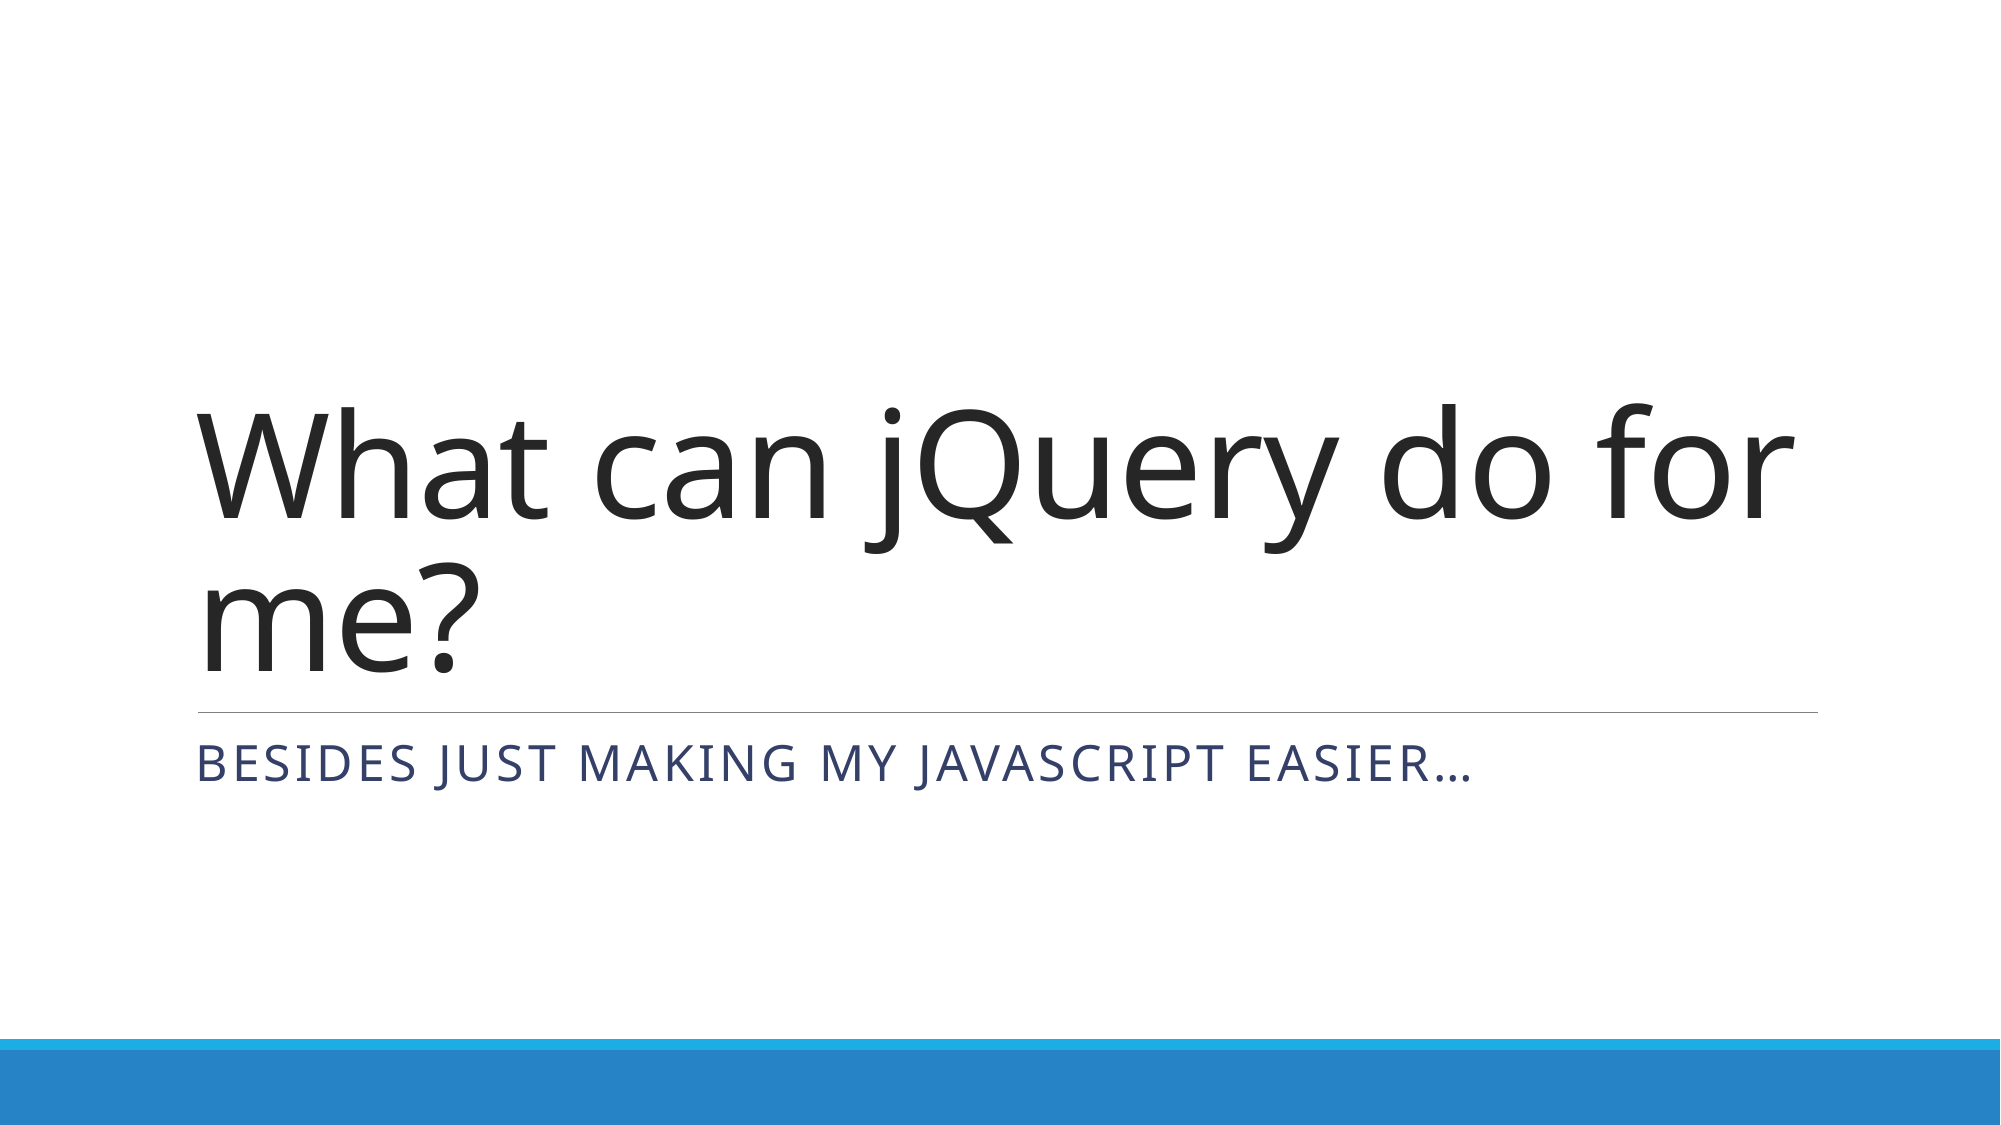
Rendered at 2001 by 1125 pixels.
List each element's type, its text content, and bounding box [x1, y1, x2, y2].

title What can jQuery do for me? [180, 124, 1879, 710]
subtitle Besides just making my javascript easier… [180, 730, 1831, 919]
